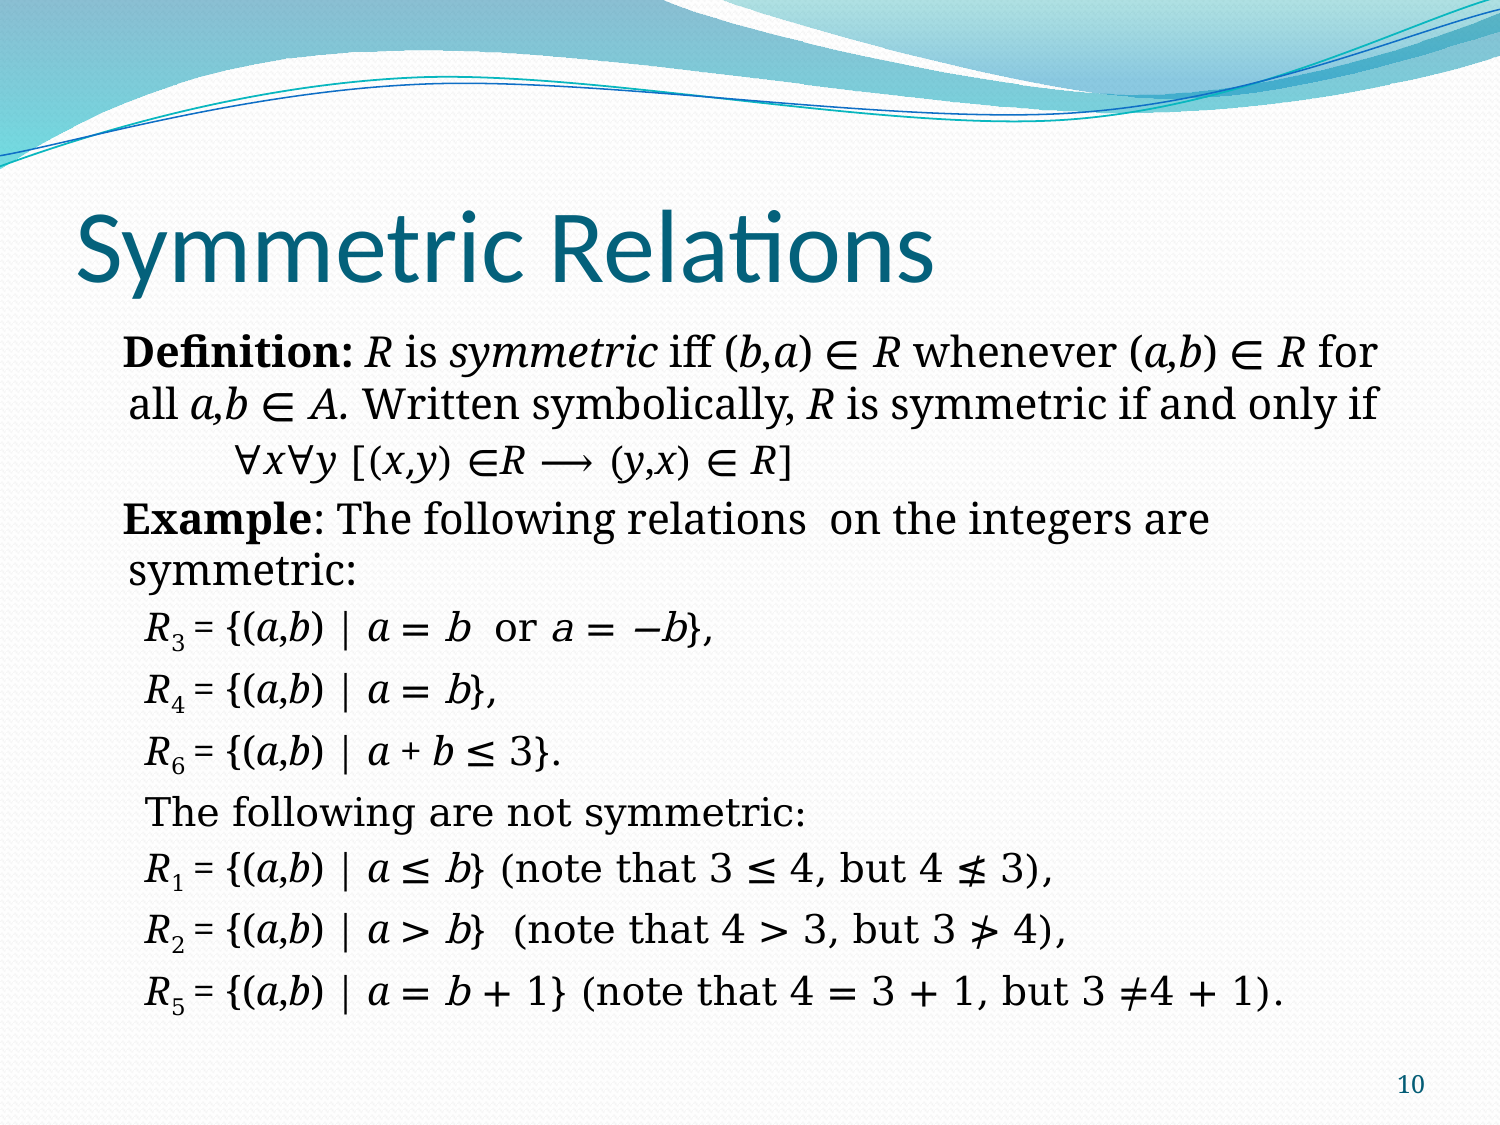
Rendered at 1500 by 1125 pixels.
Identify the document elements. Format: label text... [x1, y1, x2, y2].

slide_number 10 [1299, 1042, 1425, 1103]
list Definition: R is symmetric iff (b,a) ∊ R whenever (a,b) ∊ R for all a,b ∊ A. Written symbolically, R is symmetric if and only if ∀x∀y [(x,y) ∊R ⟶ (y,x) ∊ R] Example: The following relations on the integers are symmetric: R3 = {(a,b) | a = b or a = −b}, R4 = {(a,b) | a = b}, R6 = {(a,b) | a + b ≤ 3}. The following are not symmetric: R1 = {(a,b) | a ≤ b} (note that 3 ≤ 4, but 4 ≰ 3), R2 = {(a,b) | a > b} (note that 4 > 3, but 3 ≯ 4), R5 = {(a,b) | a = b + 1} (note that 4 = 3 + 1, but 3 ≠4 + 1). [75, 317, 1425, 1038]
title Symmetric Relations [75, 115, 1425, 303]
